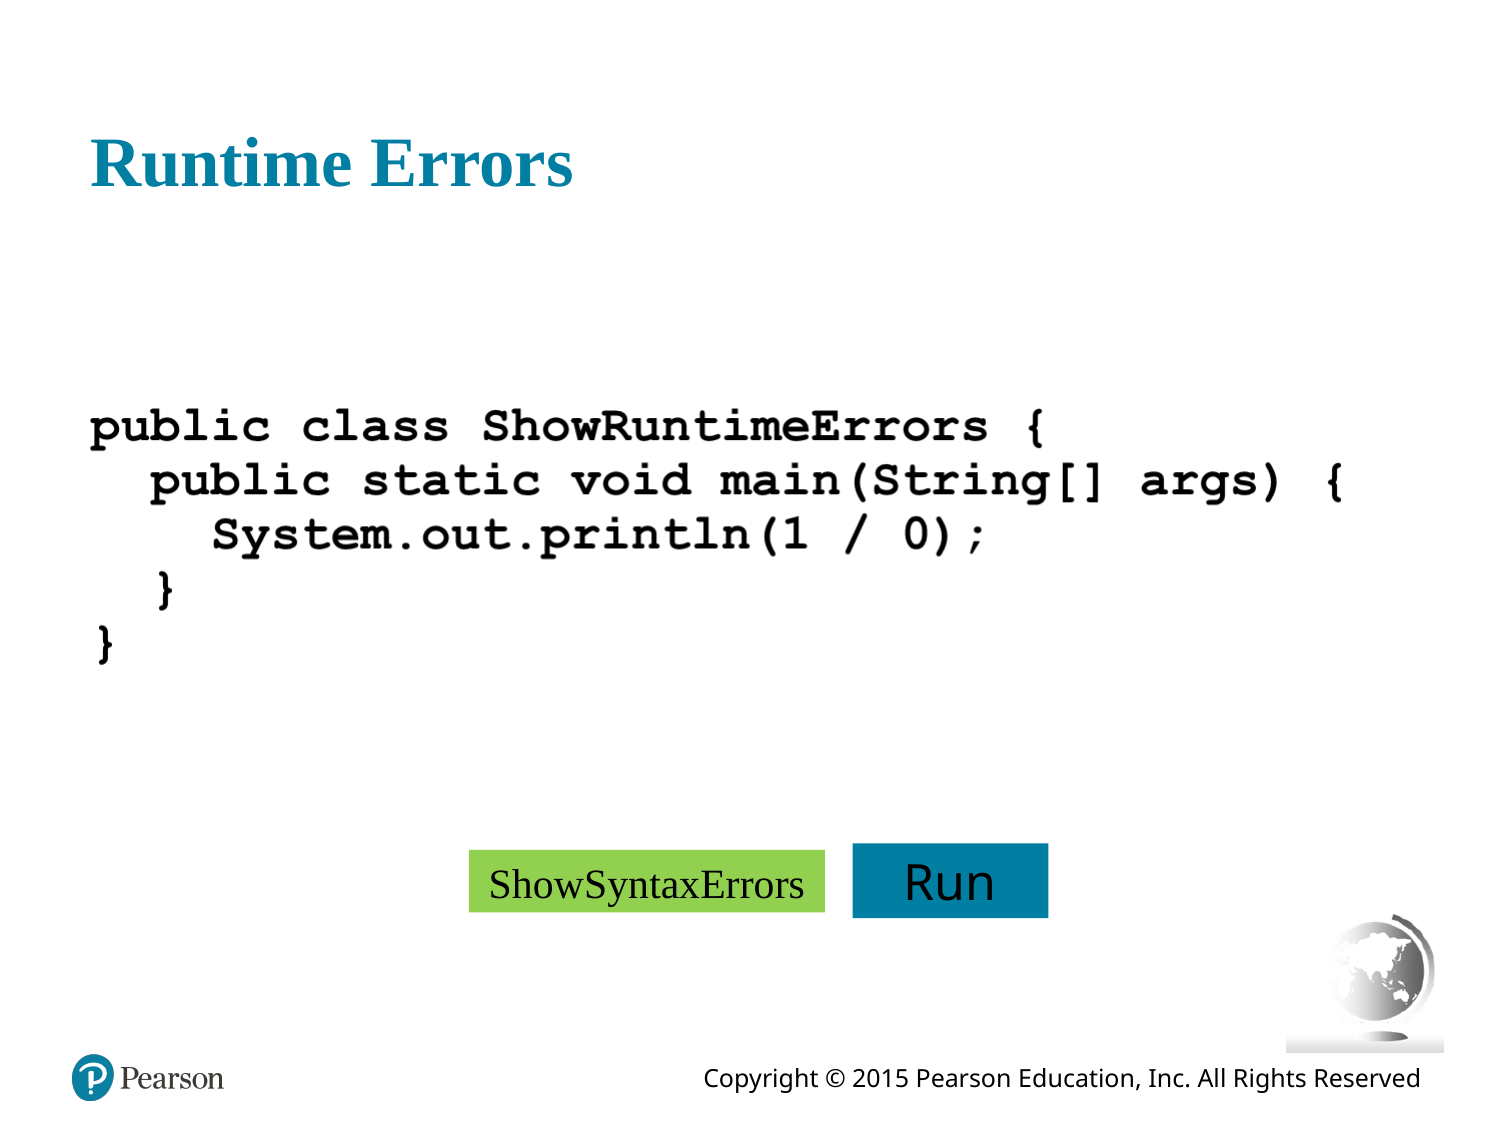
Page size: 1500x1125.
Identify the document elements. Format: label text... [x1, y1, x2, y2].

picture [1286, 909, 1444, 1053]
picture [98, 1054, 224, 1101]
picture [72, 1087, 83, 1101]
text_box Run [852, 843, 1049, 919]
title Runtime Errors [75, 35, 1425, 216]
picture [60, 381, 1440, 744]
picture [72, 1054, 88, 1070]
picture [80, 1063, 106, 1088]
text_box ShowSyntaxErrors [468, 849, 825, 913]
